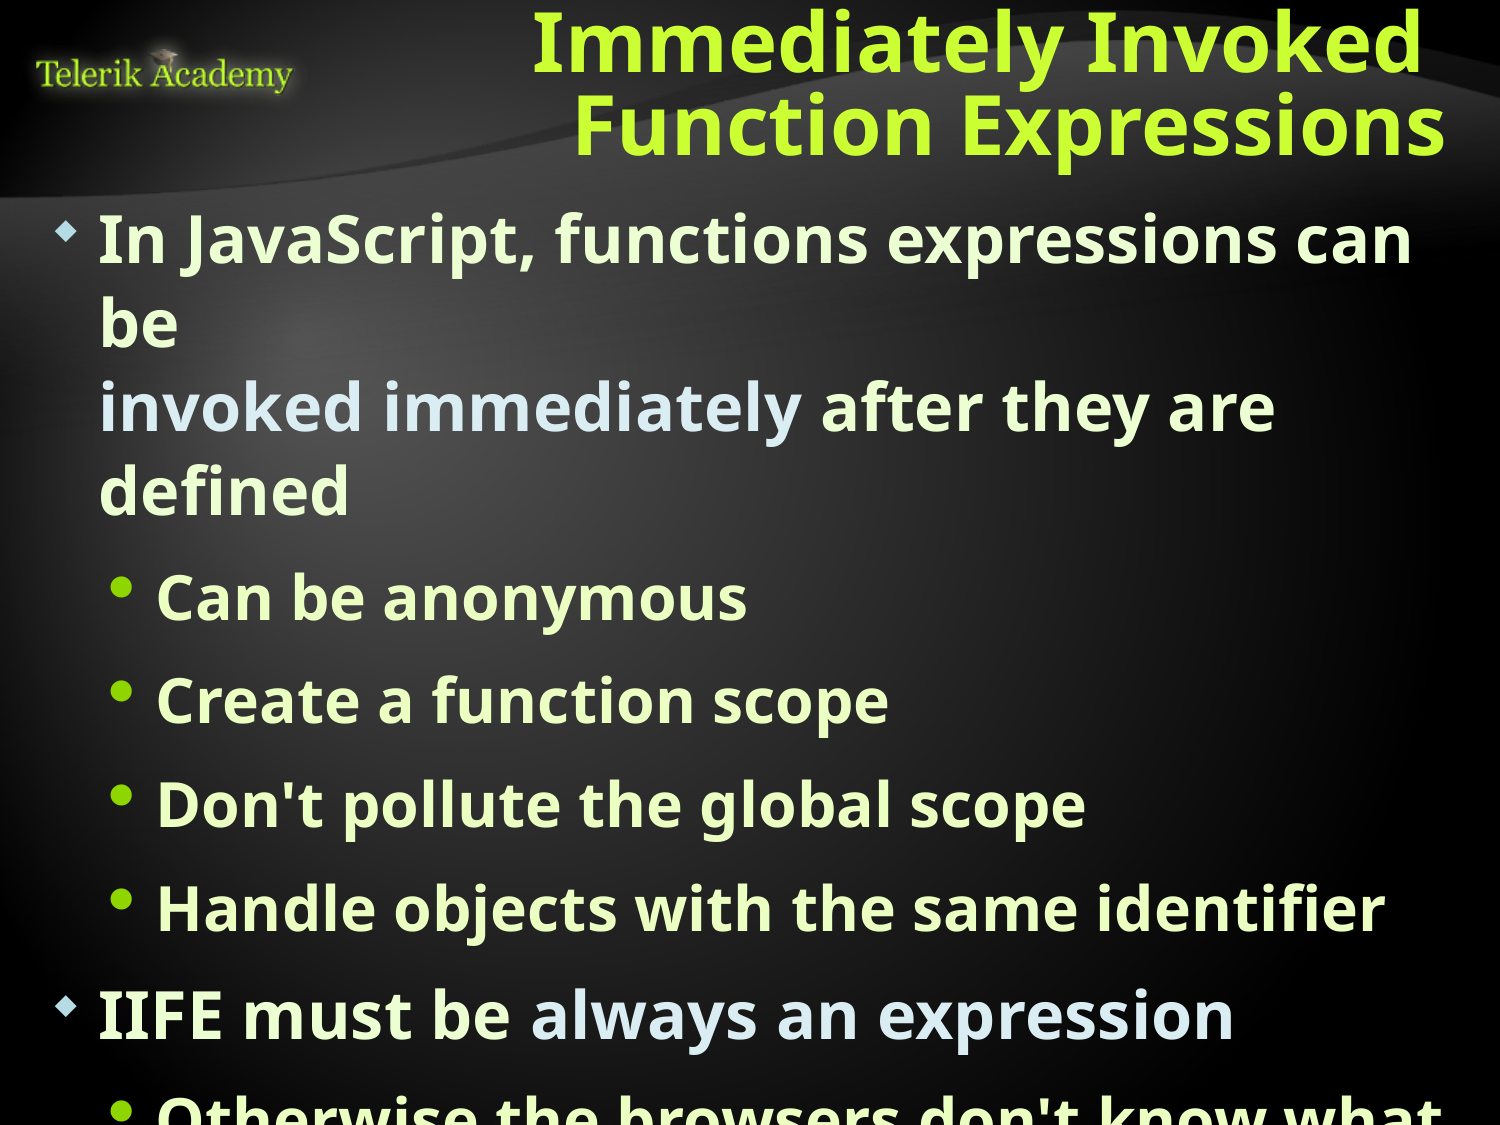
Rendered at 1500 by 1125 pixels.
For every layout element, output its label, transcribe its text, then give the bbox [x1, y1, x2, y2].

picture [0, 0, 1500, 1125]
title Immediately Invoked Function Expressions [300, 20, 1463, 158]
list In JavaScript, functions expressions can be invoked immediately after they are defined Can be anonymous Create a function scope Don't pollute the global scope Handle objects with the same identifier IIFE must be always an expression Otherwise the browsers don't know what to do with the declaration [37, 185, 1463, 1100]
